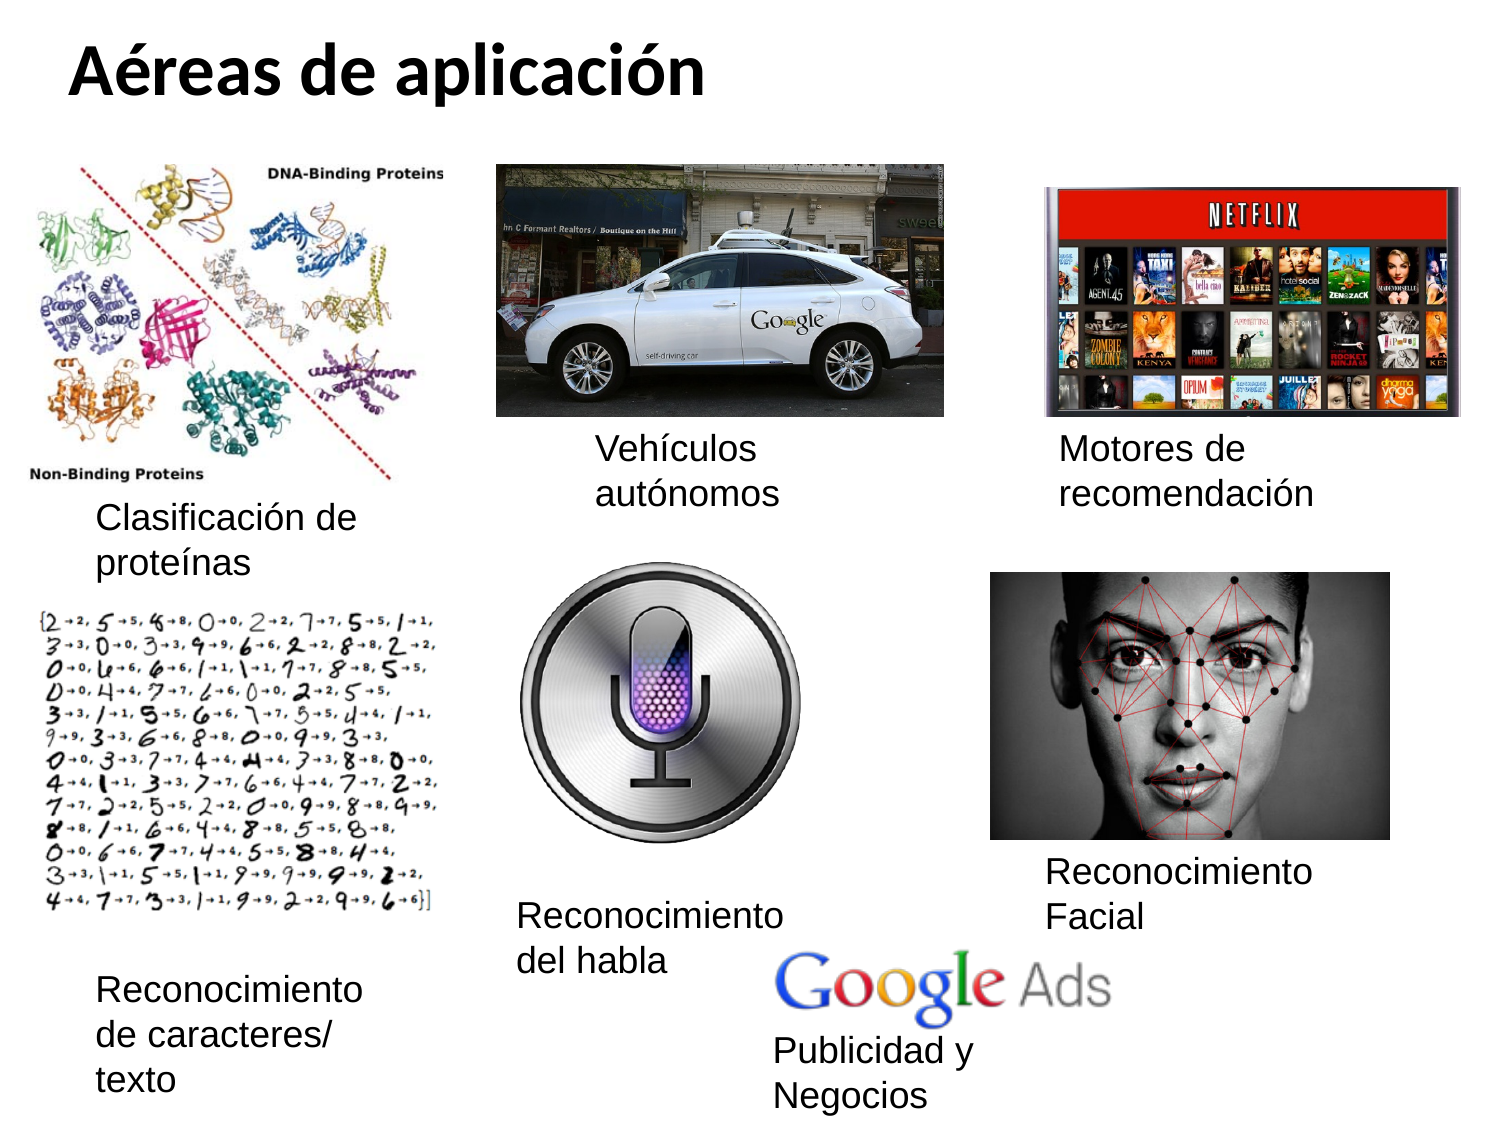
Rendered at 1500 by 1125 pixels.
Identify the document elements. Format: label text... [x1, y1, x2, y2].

picture [22, 164, 444, 487]
picture [757, 909, 1129, 1064]
text_box Clasificación de proteínas [80, 494, 393, 591]
picture [1043, 186, 1461, 417]
picture [495, 164, 944, 417]
text_box Reconocimiento de caracteres/ texto [80, 957, 393, 1108]
text_box Reconocimiento del habla [501, 883, 814, 989]
picture [989, 572, 1390, 840]
text_box Motores de recomendación [1044, 426, 1356, 521]
text_box Reconocimiento Facial [1030, 848, 1350, 944]
text_box Vehículos autónomos [580, 426, 820, 521]
text_box Aéreas de aplicación [54, 12, 723, 118]
picture [28, 609, 444, 914]
picture [495, 542, 820, 871]
text_box Publicidad y Negocios [757, 1070, 998, 1124]
